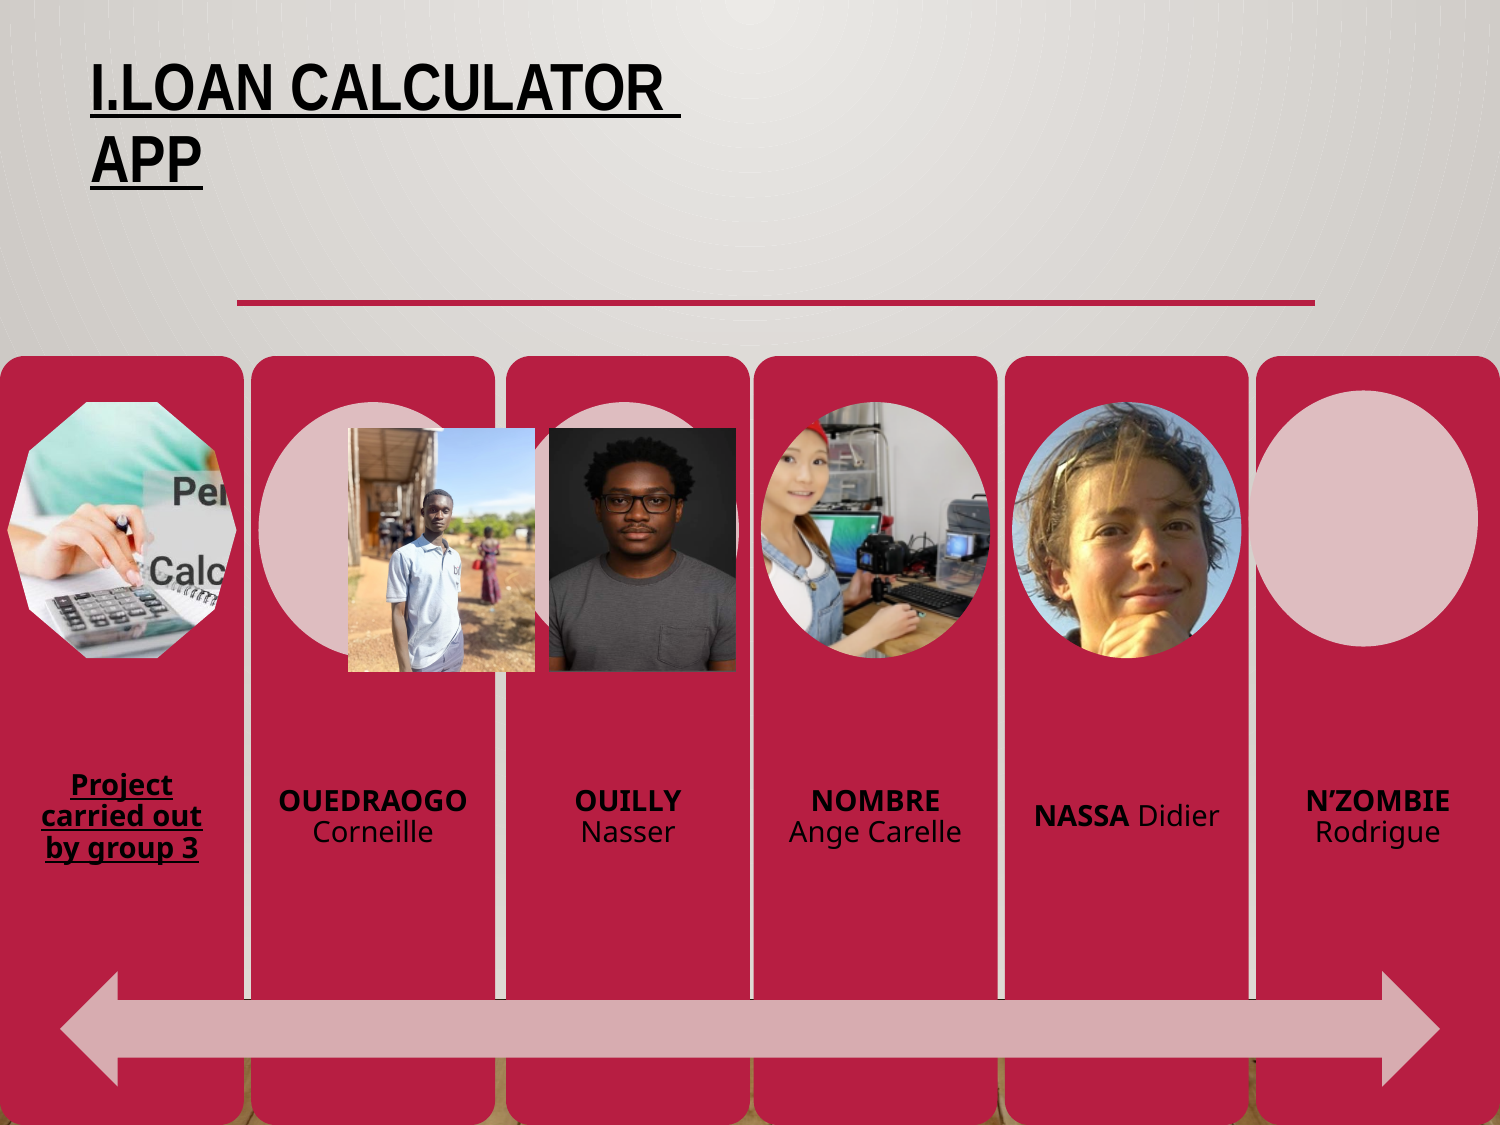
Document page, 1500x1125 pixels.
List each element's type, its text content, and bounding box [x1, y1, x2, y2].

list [0, 355, 1500, 1125]
picture [548, 427, 736, 672]
picture [347, 427, 535, 672]
title I.LOAN CALCULATOR APP [75, 45, 1457, 263]
